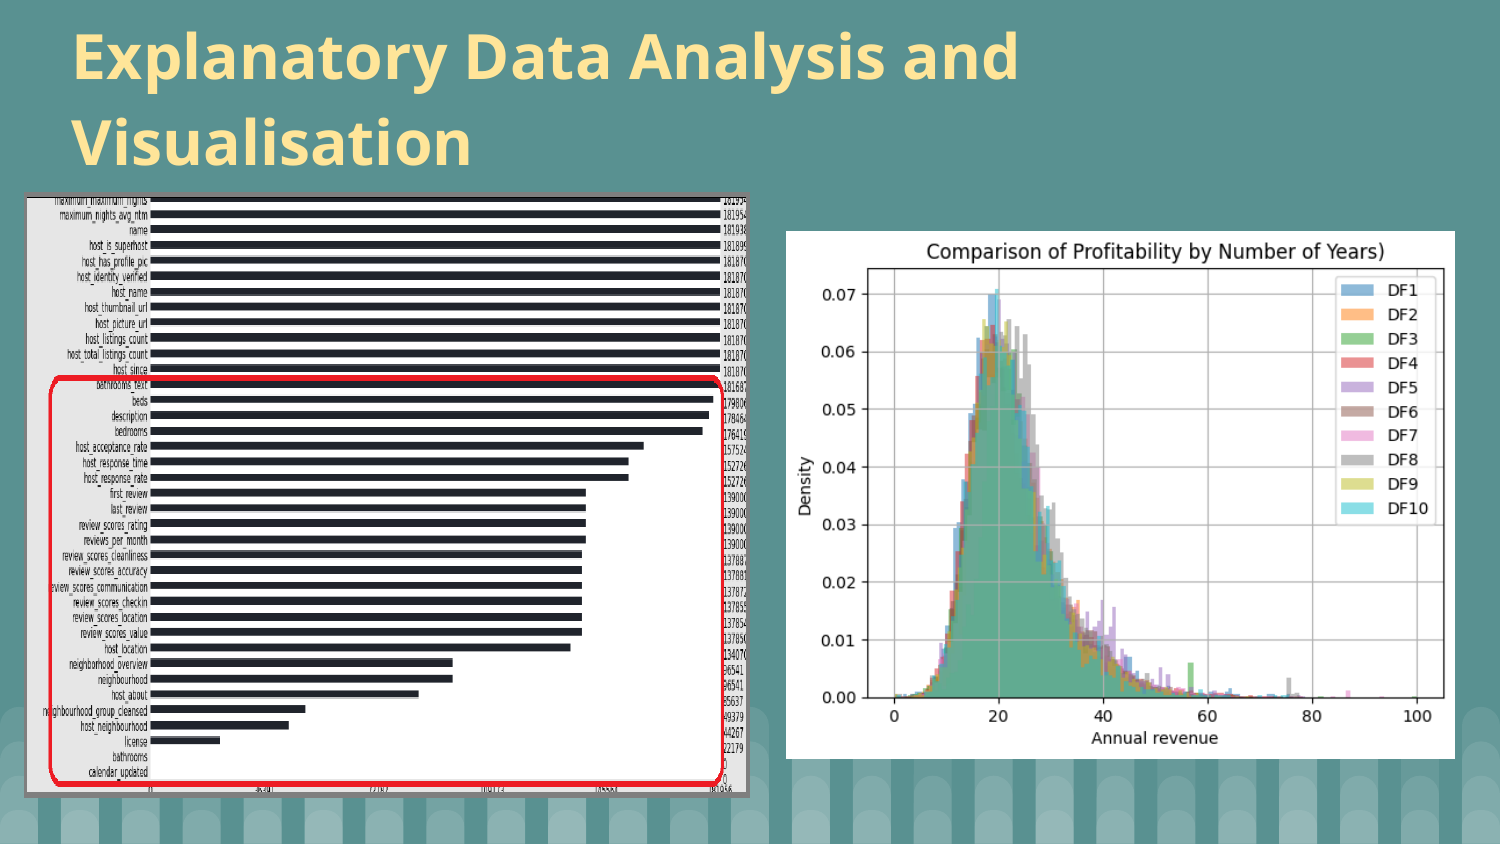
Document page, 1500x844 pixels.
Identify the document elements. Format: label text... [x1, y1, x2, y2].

title Explanatory Data Analysis and Visualisation [56, 16, 1455, 168]
picture [24, 192, 751, 798]
picture [786, 230, 1455, 760]
